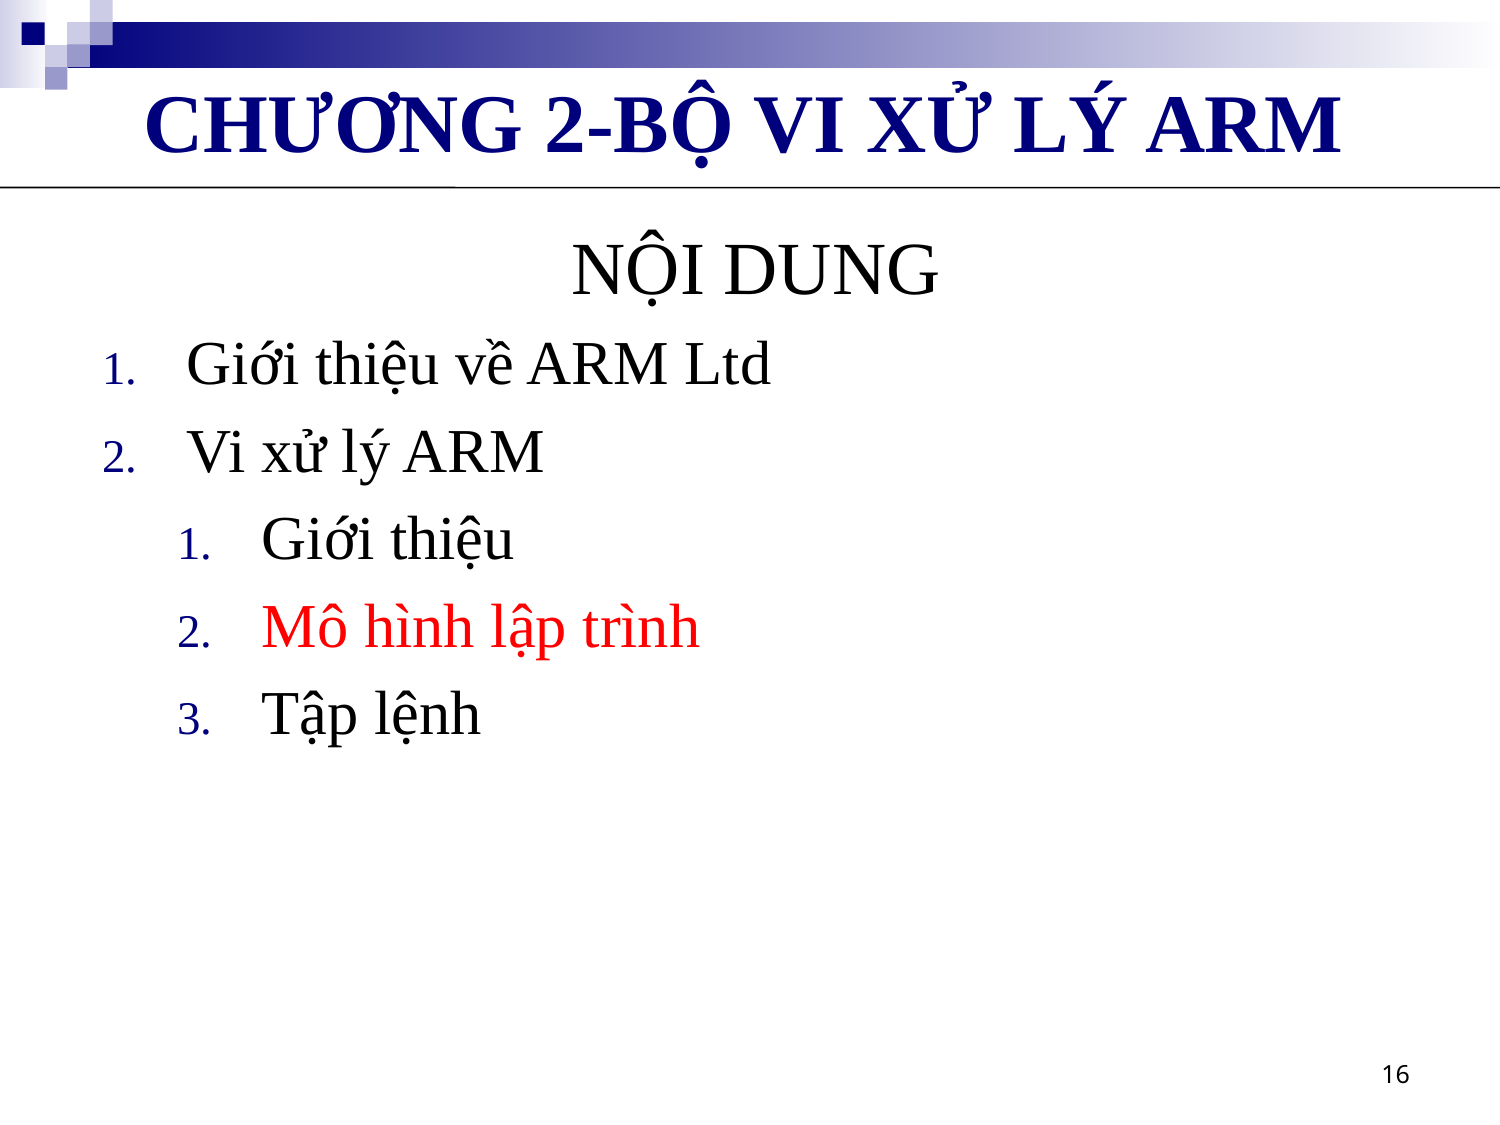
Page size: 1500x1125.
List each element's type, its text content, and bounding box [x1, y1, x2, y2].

text_box NỘI DUNG Giới thiệu về ARM Ltd Vi xử lý ARM Giới thiệu Mô hình lập trình Tập lệnh [87, 212, 1425, 1075]
text_box CHƯƠNG 2-BỘ VI XỬ LÝ ARM [62, 188, 1425, 200]
text_box CHƯƠNG 2-BỘ VI XỬ LÝ ARM [62, 37, 1425, 187]
slide_number 16 [1074, 1024, 1426, 1101]
